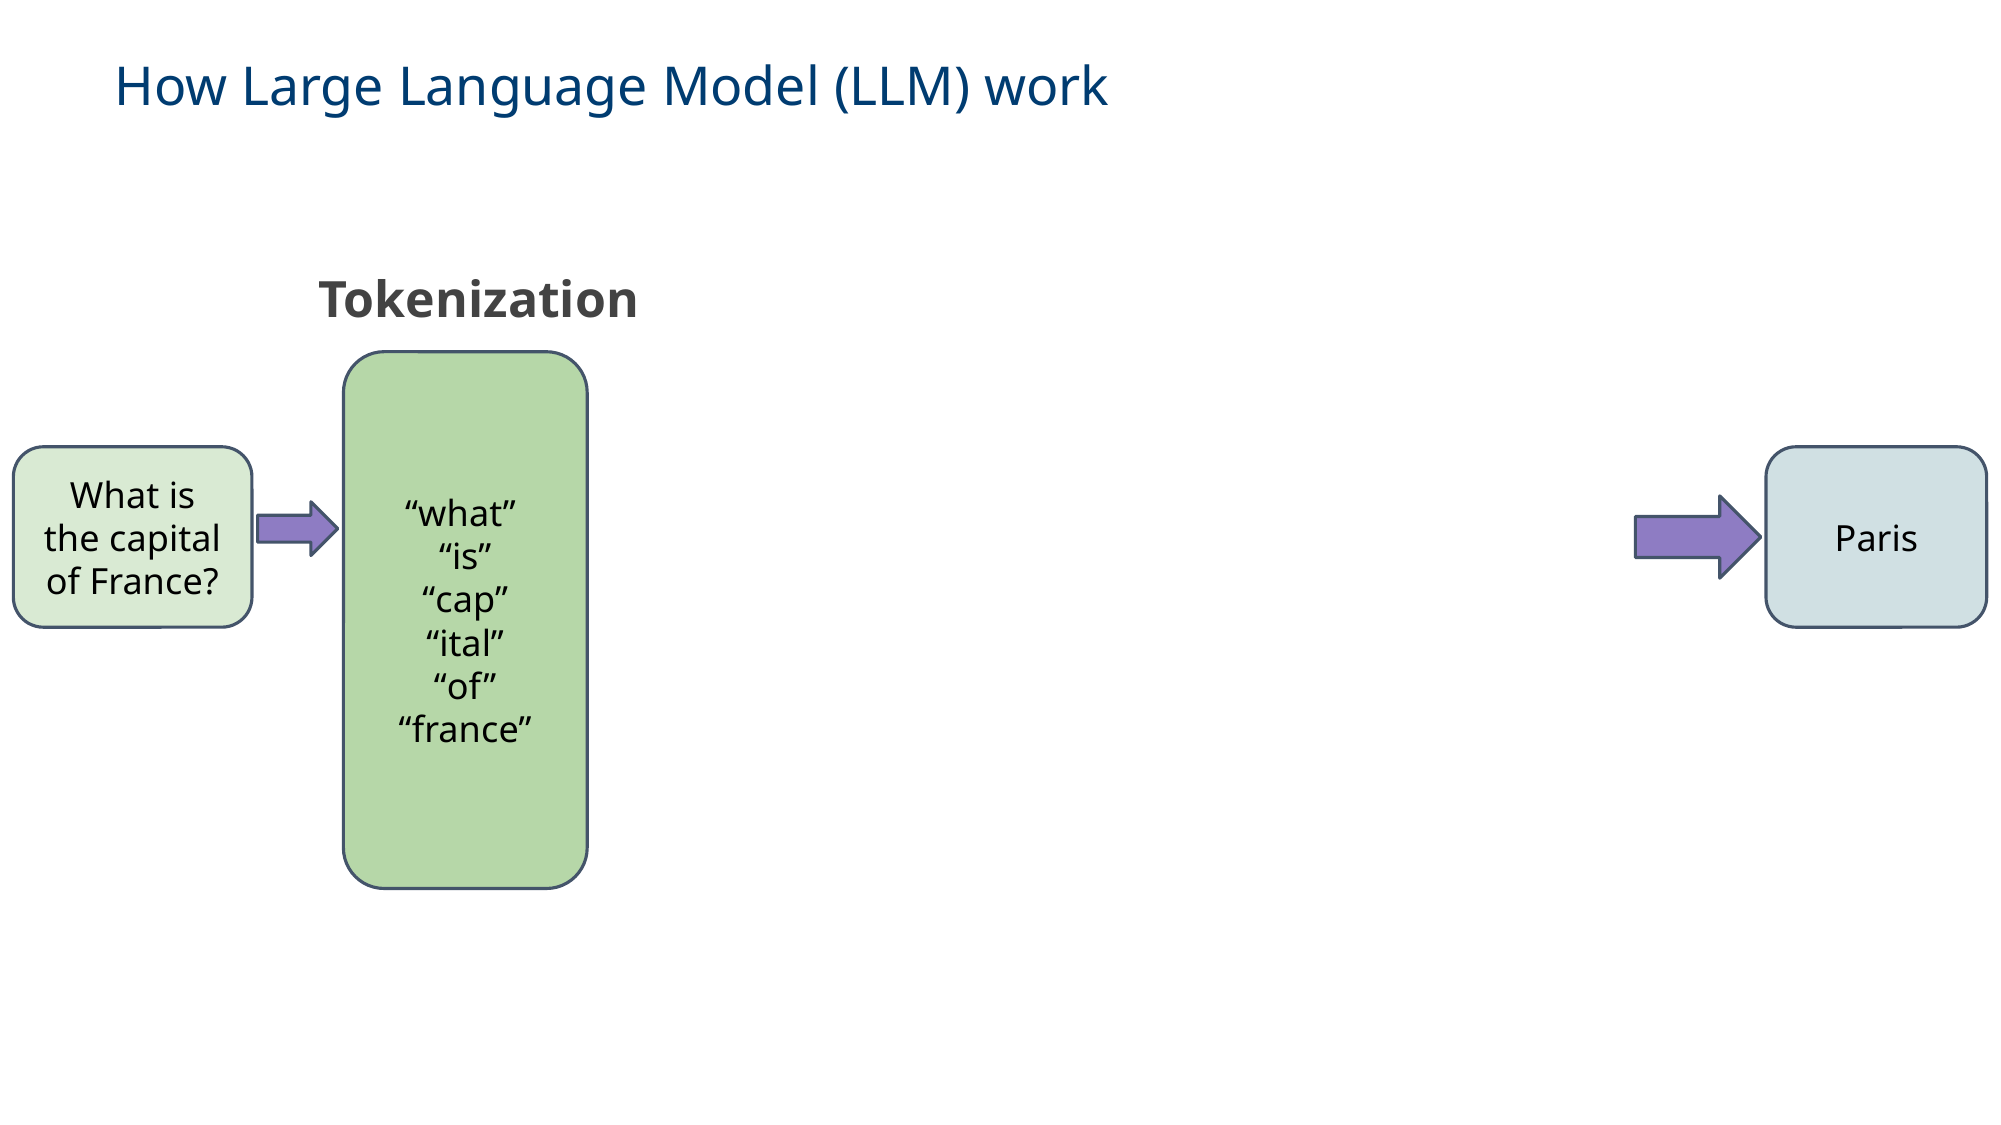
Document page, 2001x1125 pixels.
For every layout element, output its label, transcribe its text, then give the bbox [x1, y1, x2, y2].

text_box How Large Language Model (LLM) work [99, 36, 1900, 131]
text_box [1635, 495, 1761, 579]
text_box Tokenization [251, 241, 706, 353]
text_box What is the capital of France? [13, 446, 252, 628]
text_box [257, 501, 338, 556]
text_box Paris [1765, 446, 1987, 628]
text_box “what” “is” “cap” “ital” “of” “france” [343, 351, 588, 889]
